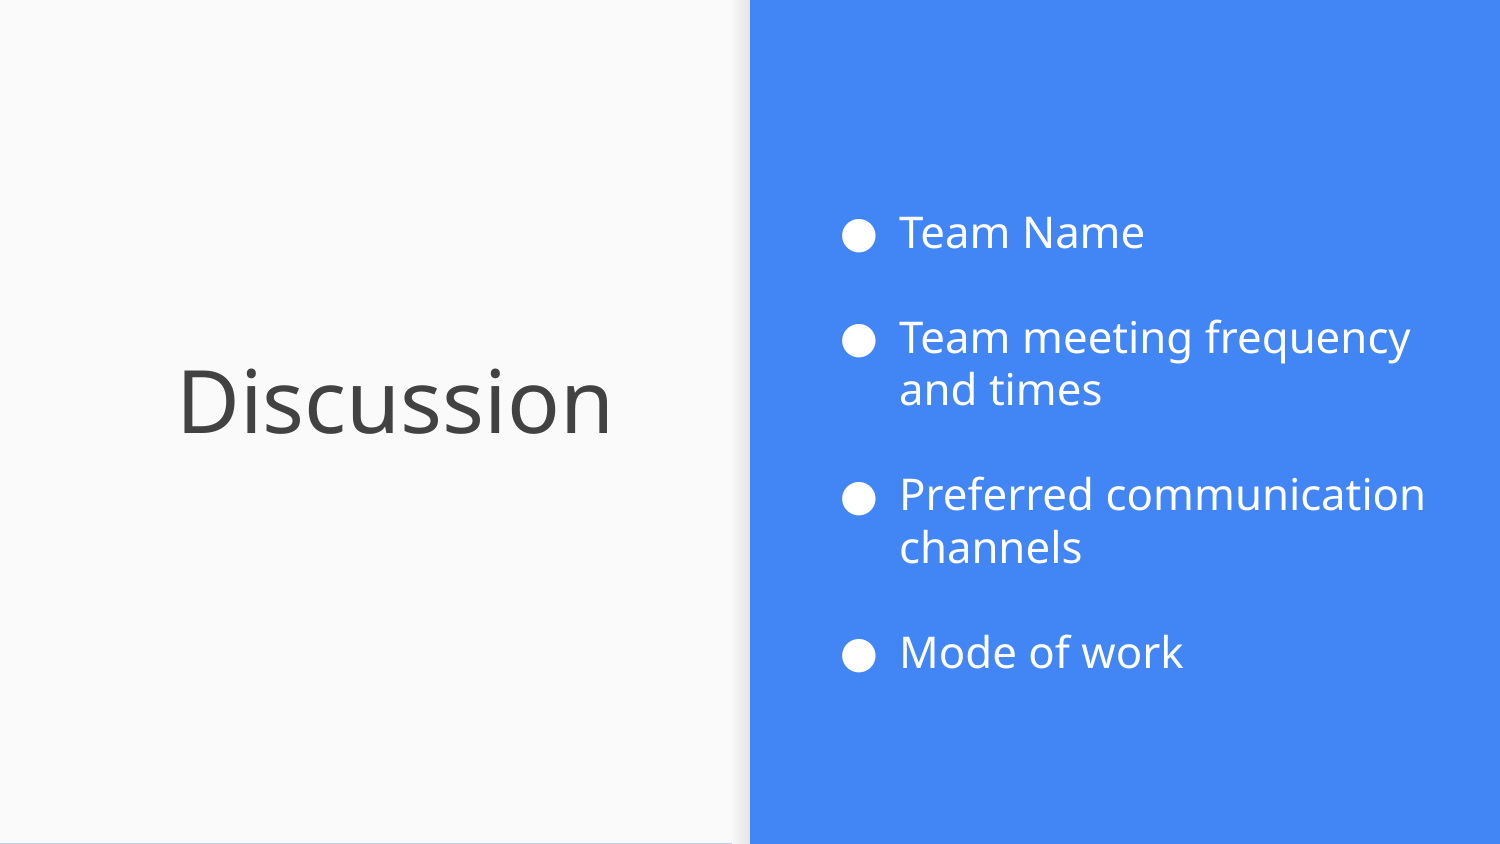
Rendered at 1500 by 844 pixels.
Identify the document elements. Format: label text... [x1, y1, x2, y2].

title Discussion [63, 222, 728, 466]
subtitle Team Name Team meeting frequency and times Preferred communication channels Mode of work [809, 189, 1473, 711]
